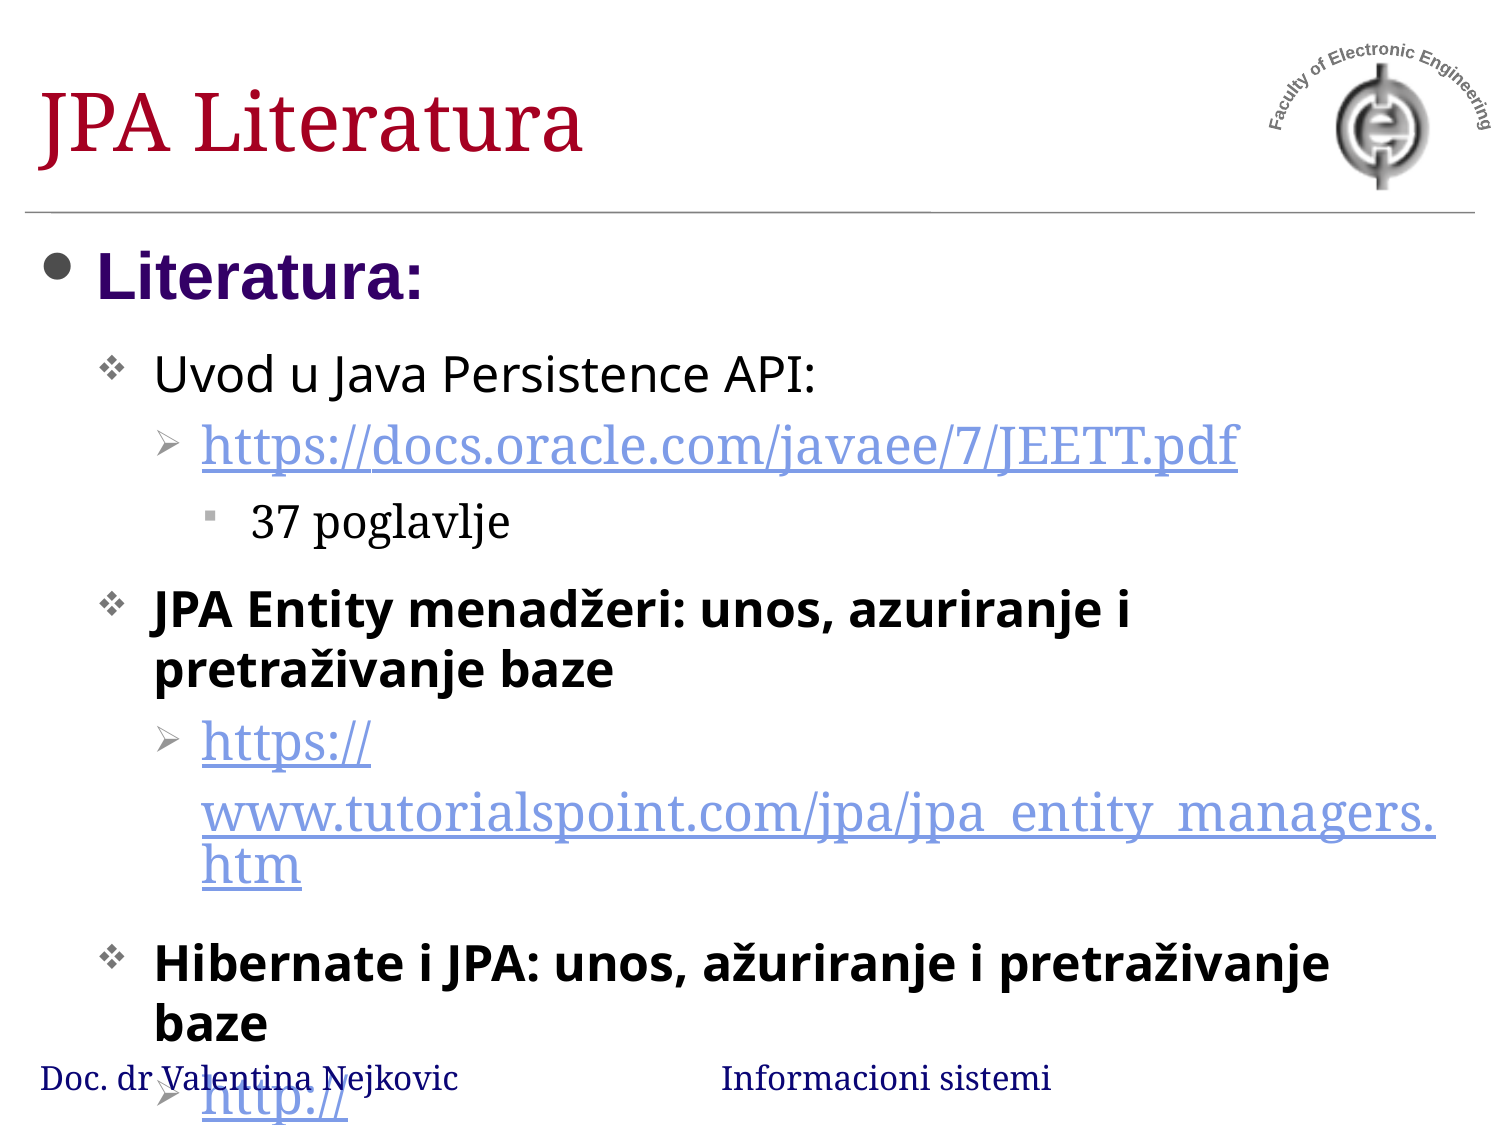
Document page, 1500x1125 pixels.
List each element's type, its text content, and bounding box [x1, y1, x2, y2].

list Literatura: Uvod u Java Persistence API: https://docs.oracle.com/javaee/7/JEETT.pdf 37 poglavlje JPA Entity menadžeri: unos, azuriranje i pretraživanje baze https://www.tutorialspoint.com/jpa/jpa_entity_managers.htm Hibernate i JPA: unos, ažuriranje i pretraživanje baze http://www.javawebtutor.com/articles/hibernate/hibernate_hql_select_delete_update.php [24, 224, 1475, 1038]
title JPA Literatura [24, 37, 1275, 200]
footer Doc. dr Valentina Nejkovic Informacioni sistemi [24, 1049, 1201, 1101]
picture [1314, 49, 1453, 208]
